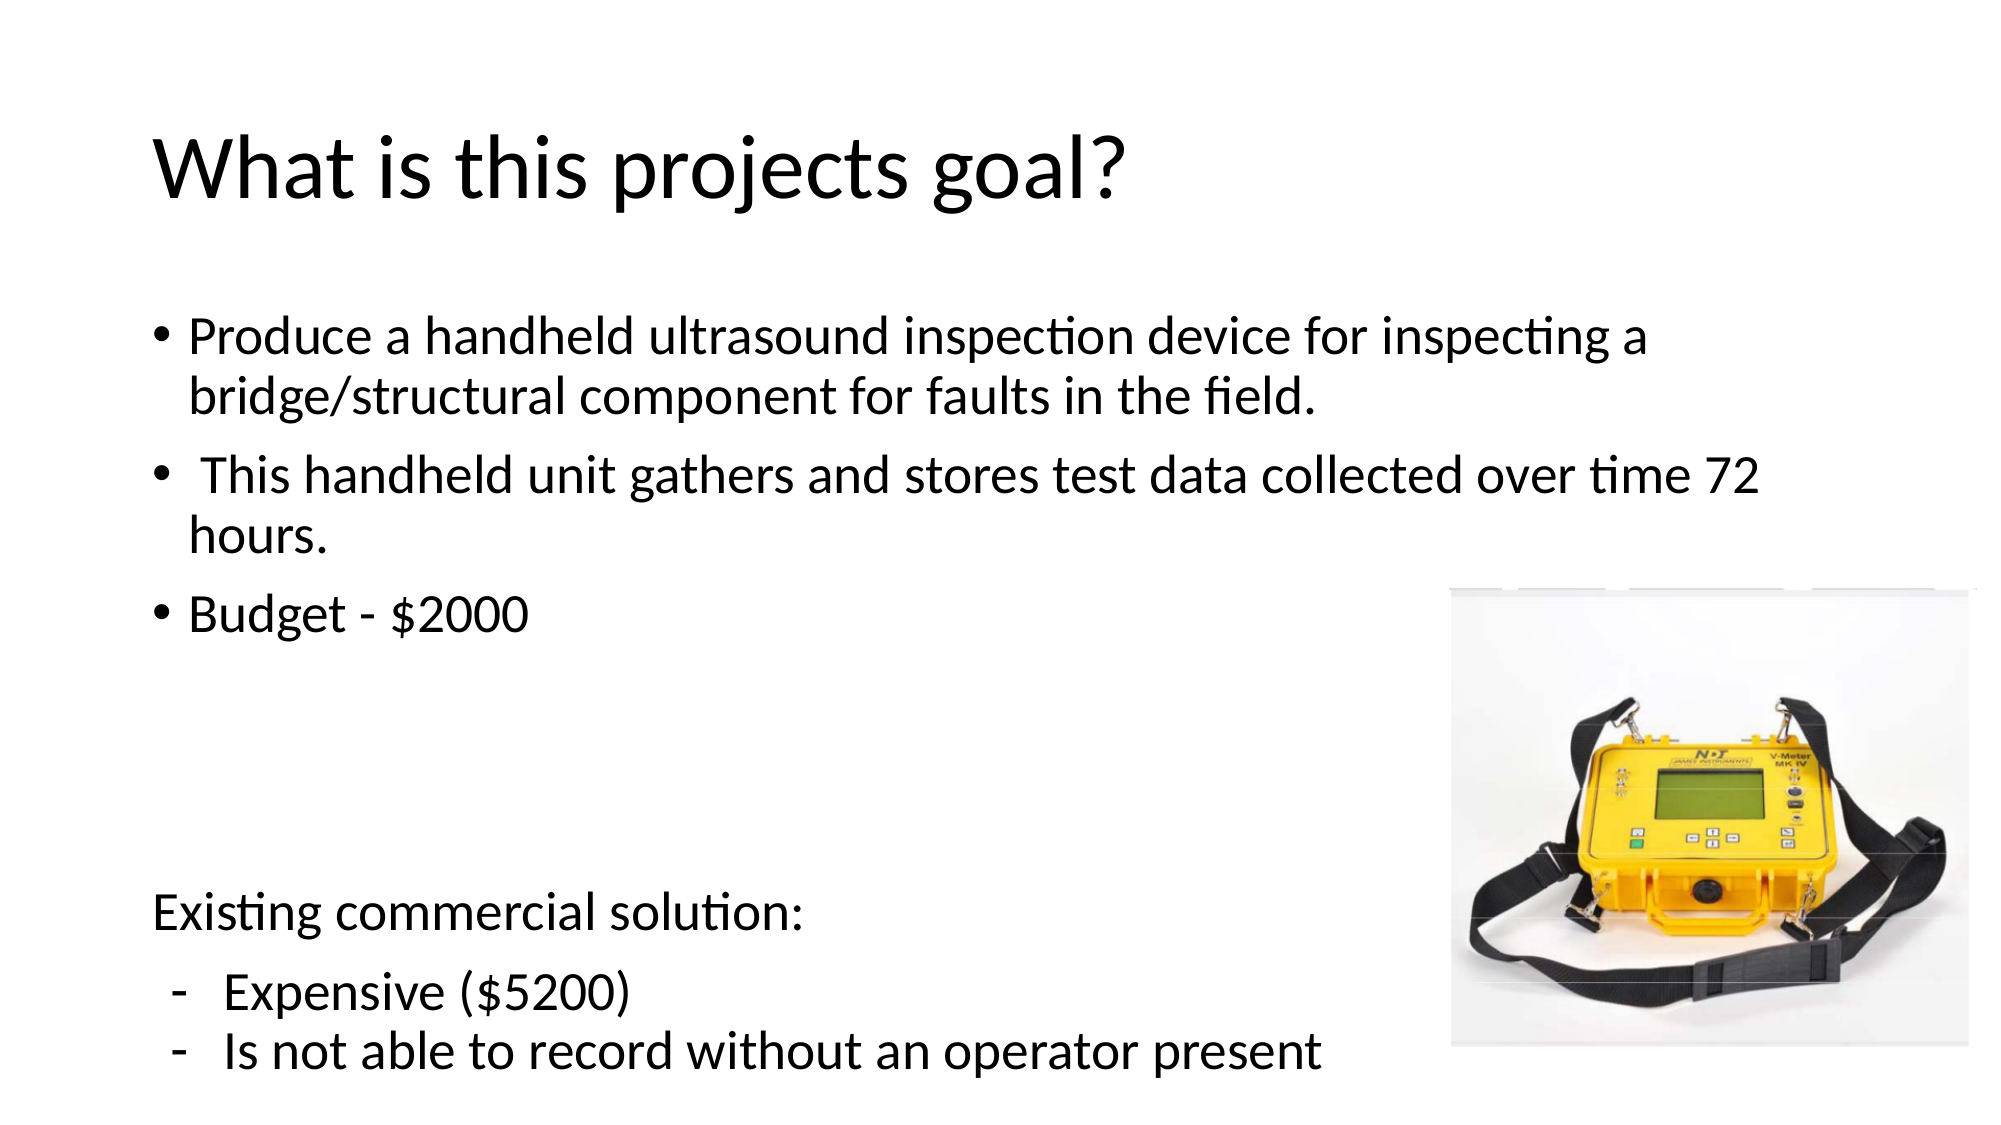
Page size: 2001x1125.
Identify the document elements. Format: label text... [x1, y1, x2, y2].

title What is this projects goal? [137, 59, 1863, 278]
picture [1449, 587, 1977, 1054]
list Produce a handheld ultrasound inspection device for inspecting a bridge/structural component for faults in the field. This handheld unit gathers and stores test data collected over time 72 hours. Budget - $2000 Existing commercial solution: Expensive ($5200) Is not able to record without an operator present [137, 299, 1863, 1094]
